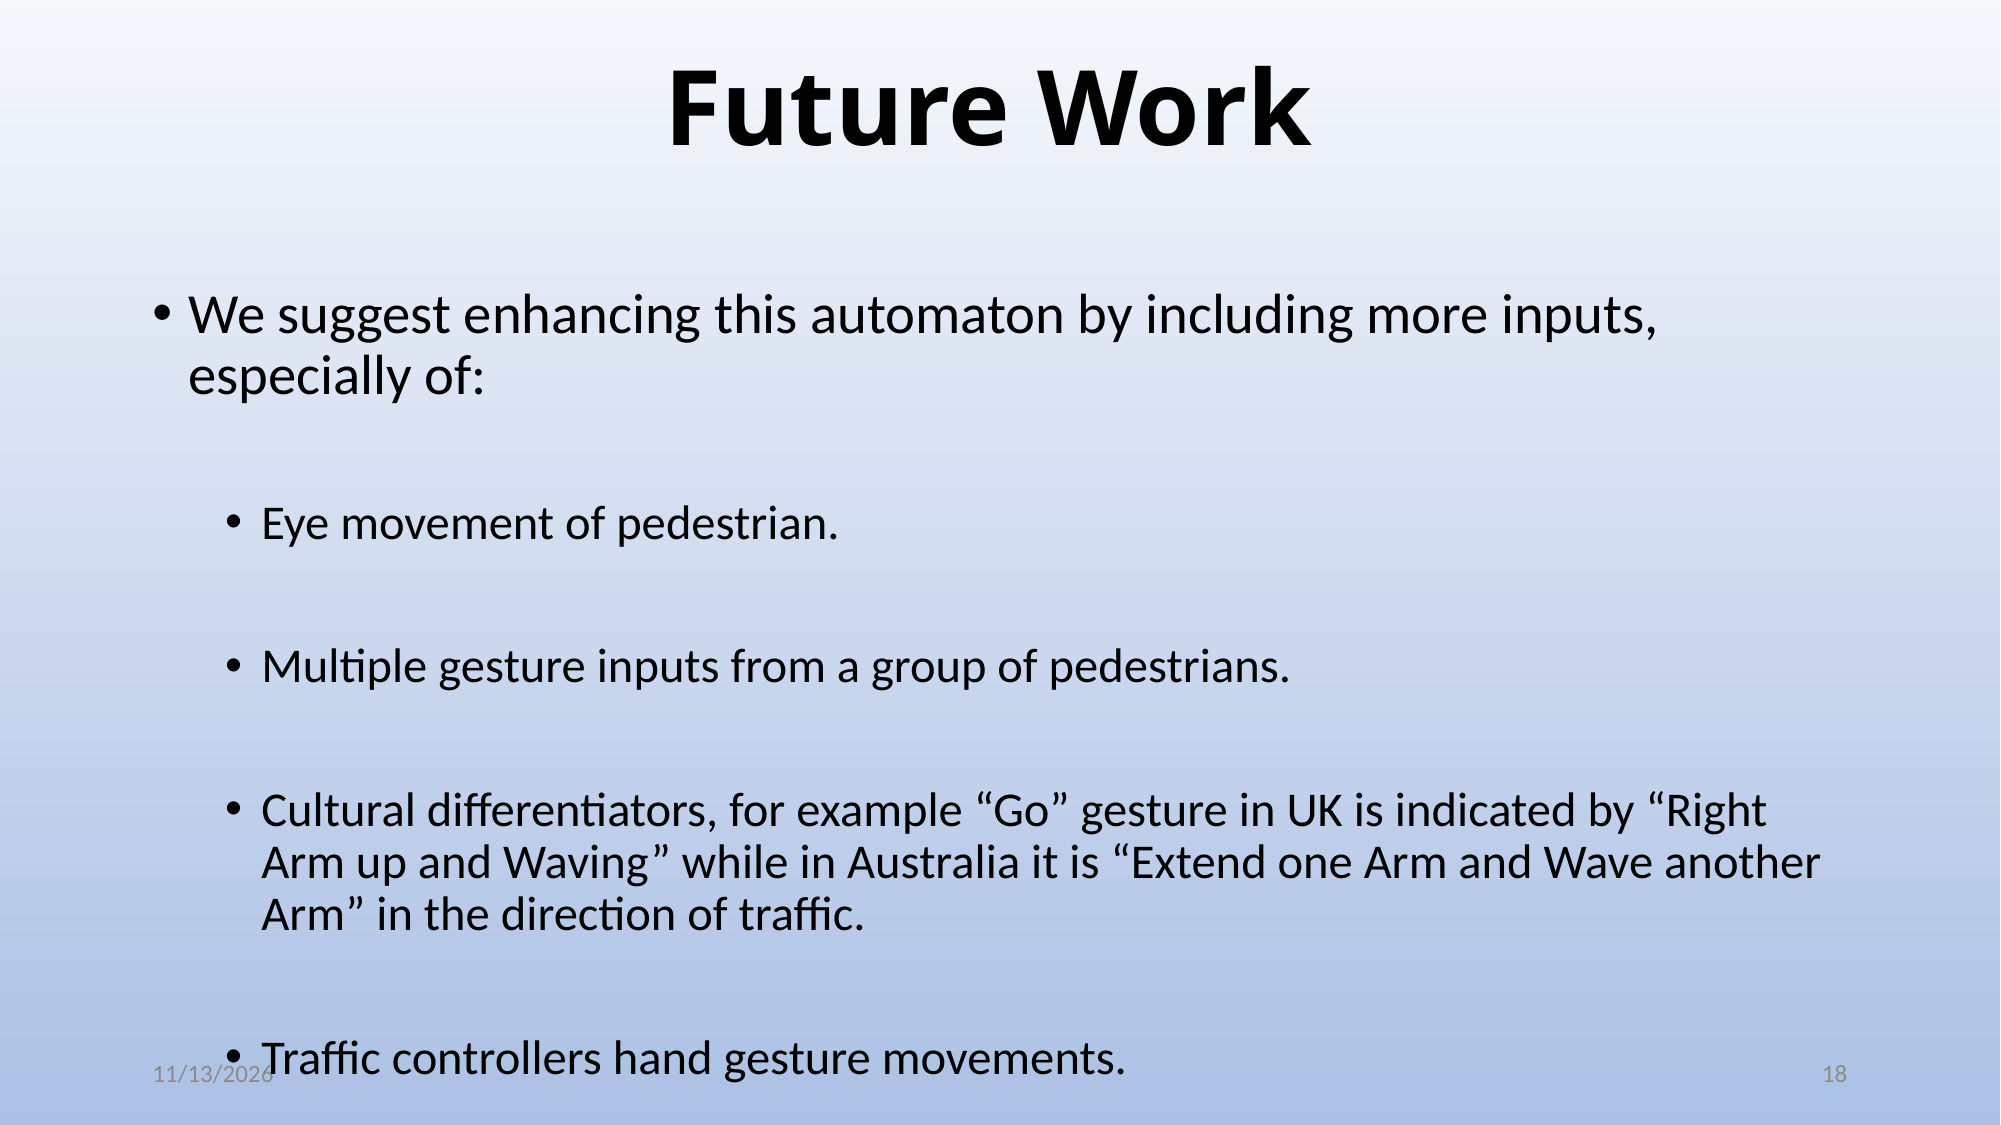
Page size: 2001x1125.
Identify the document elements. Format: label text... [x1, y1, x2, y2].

title Future Work [125, 3, 1851, 221]
list We suggest enhancing this automaton by including more inputs, especially of: Eye movement of pedestrian. Multiple gesture inputs from a group of pedestrians. Cultural differentiators, for example “Go” gesture in UK is indicated by “Right Arm up and Waving” while in Australia it is “Extend one Arm and Wave another Arm” in the direction of traffic. Traffic controllers hand gesture movements. [137, 277, 1863, 1096]
slide_number 18 [1412, 1042, 1863, 1103]
slide_number 15-Jan-20 [137, 1042, 588, 1103]
